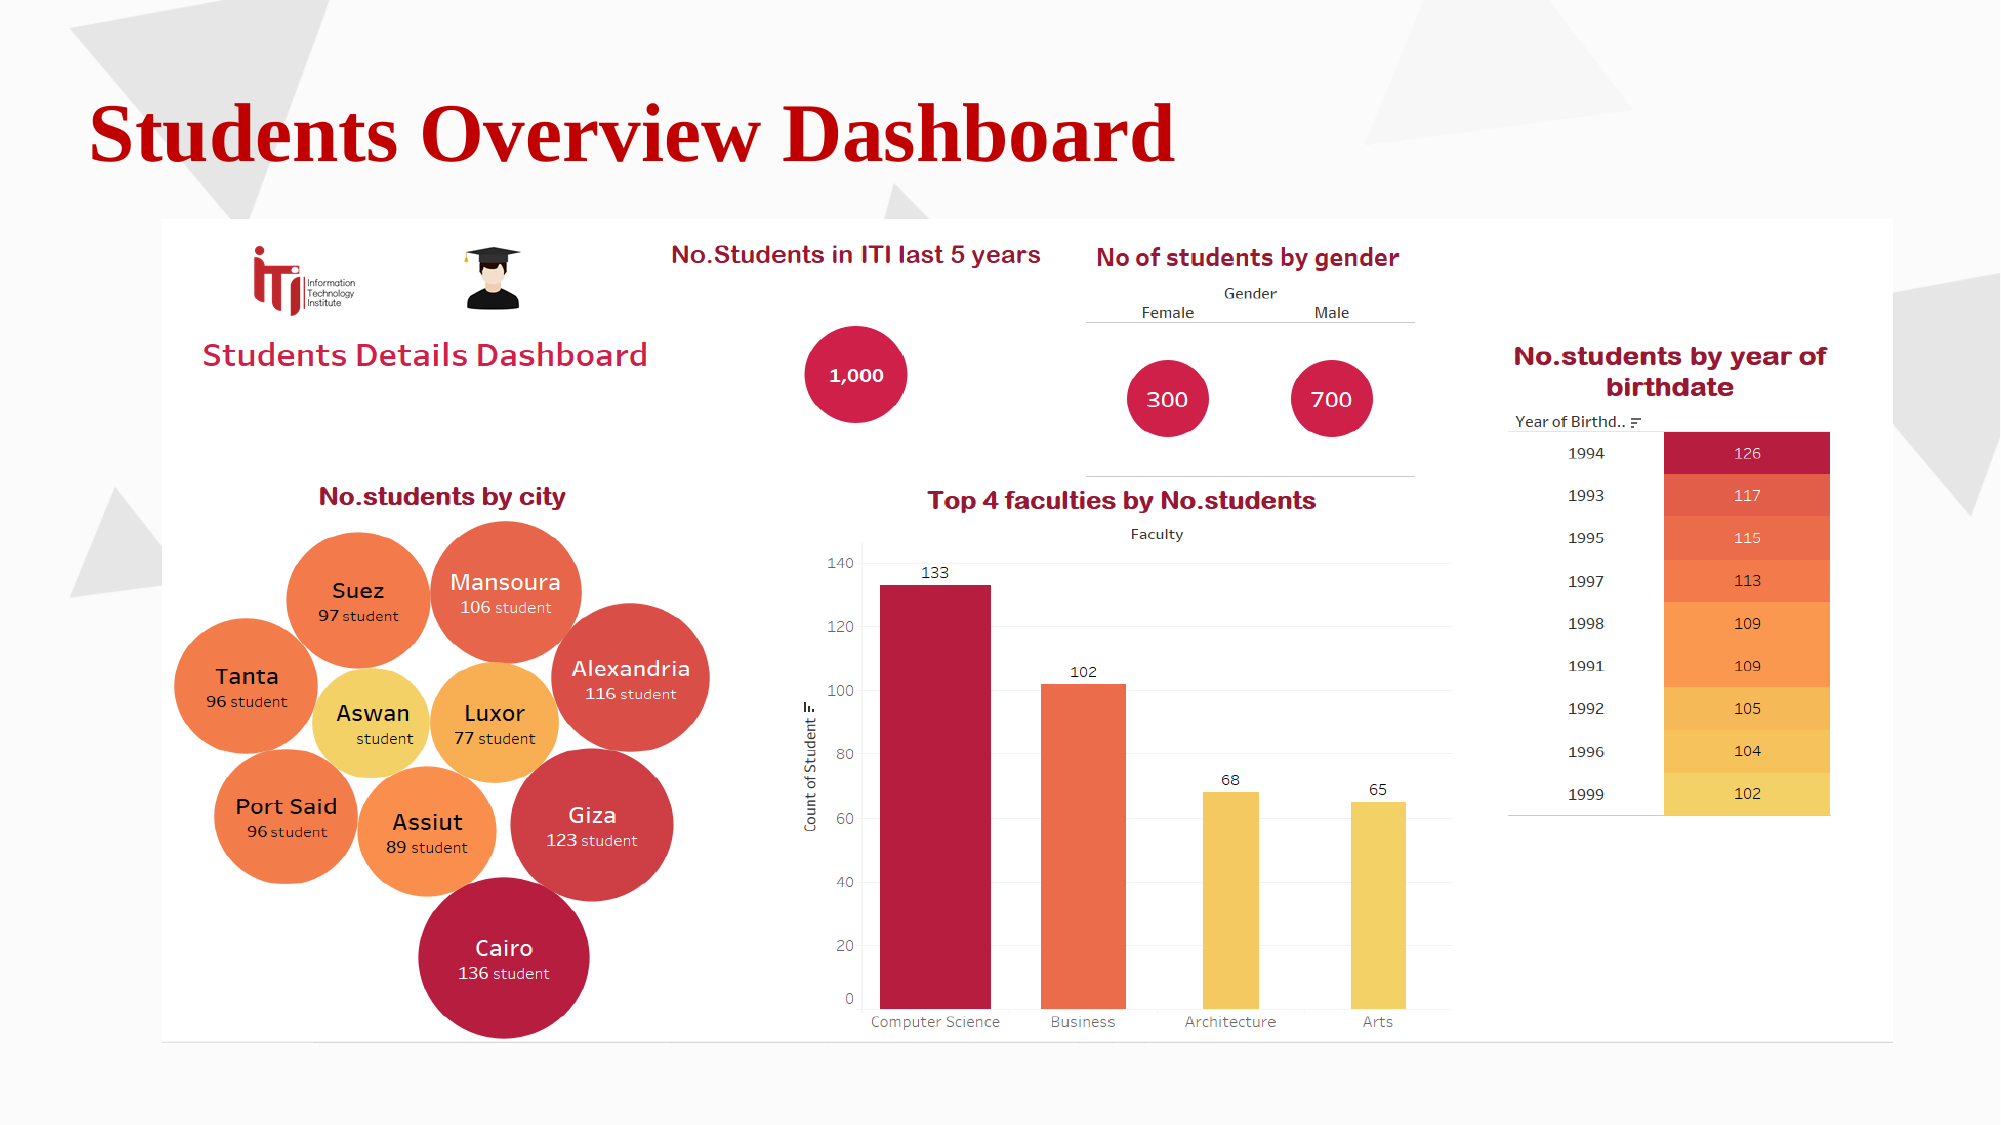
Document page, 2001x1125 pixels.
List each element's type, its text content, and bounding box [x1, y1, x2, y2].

text_box [41, 181, 1750, 576]
picture [0, 0, 2001, 1125]
title Students Overview Dashboard [0, 52, 1298, 247]
